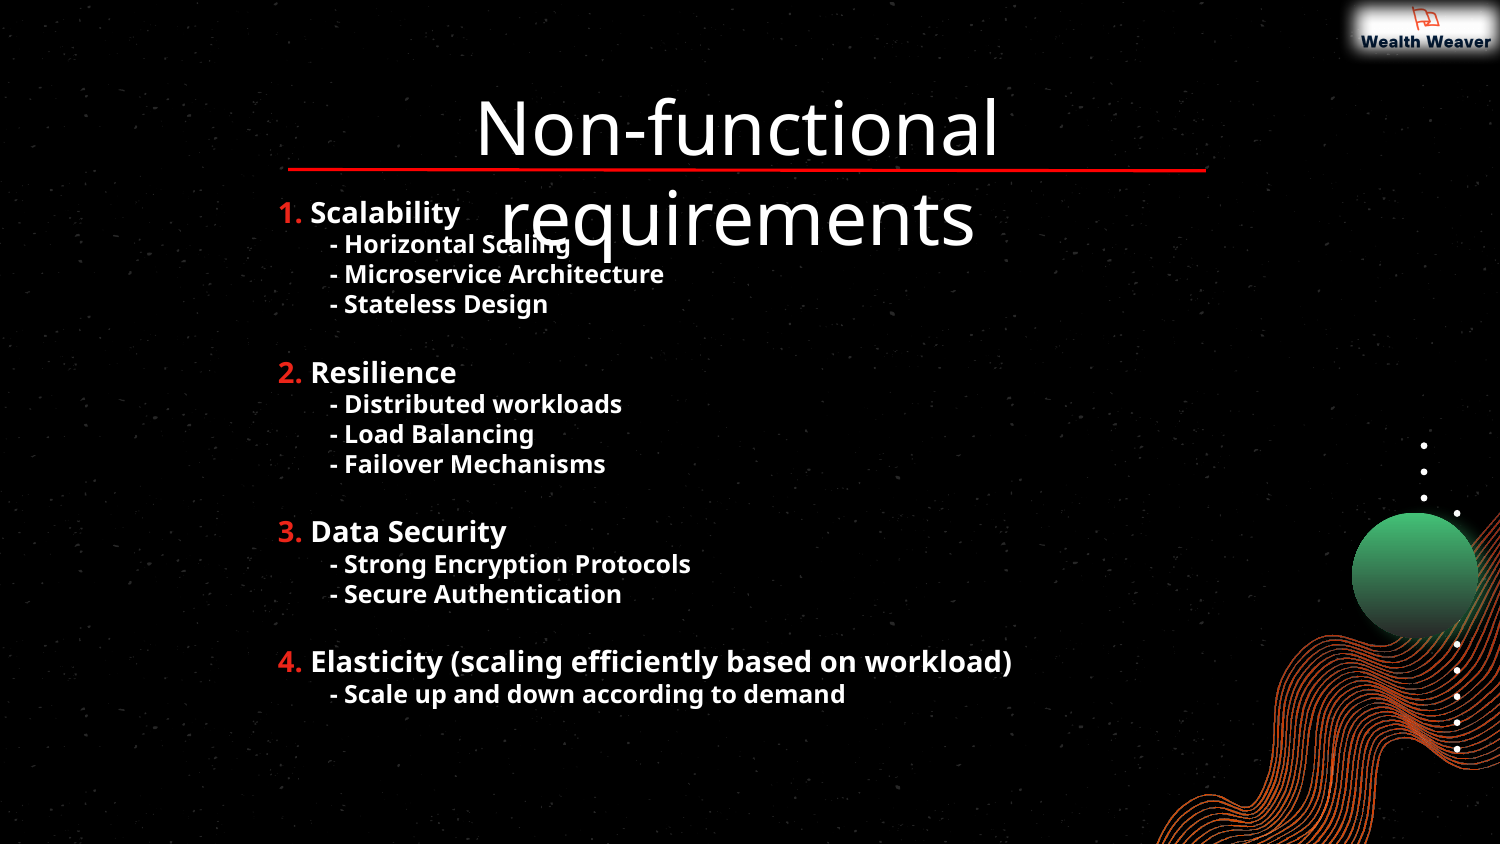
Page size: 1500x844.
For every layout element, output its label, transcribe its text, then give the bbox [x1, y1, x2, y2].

picture [1337, 0, 1500, 68]
text_box Non-functional requirements [293, 65, 1183, 167]
text_box 1. Scalability - Horizontal Scaling - Microservice Architecture - Stateless Design 2. Resilience - Distributed workloads - Load Balancing - Failover Mechanisms 3. Data Security - Strong Encryption Protocols - Secure Authentication 4. Elasticity (scaling efficiently based on workload) - Scale up and down according to demand [262, 186, 1353, 716]
